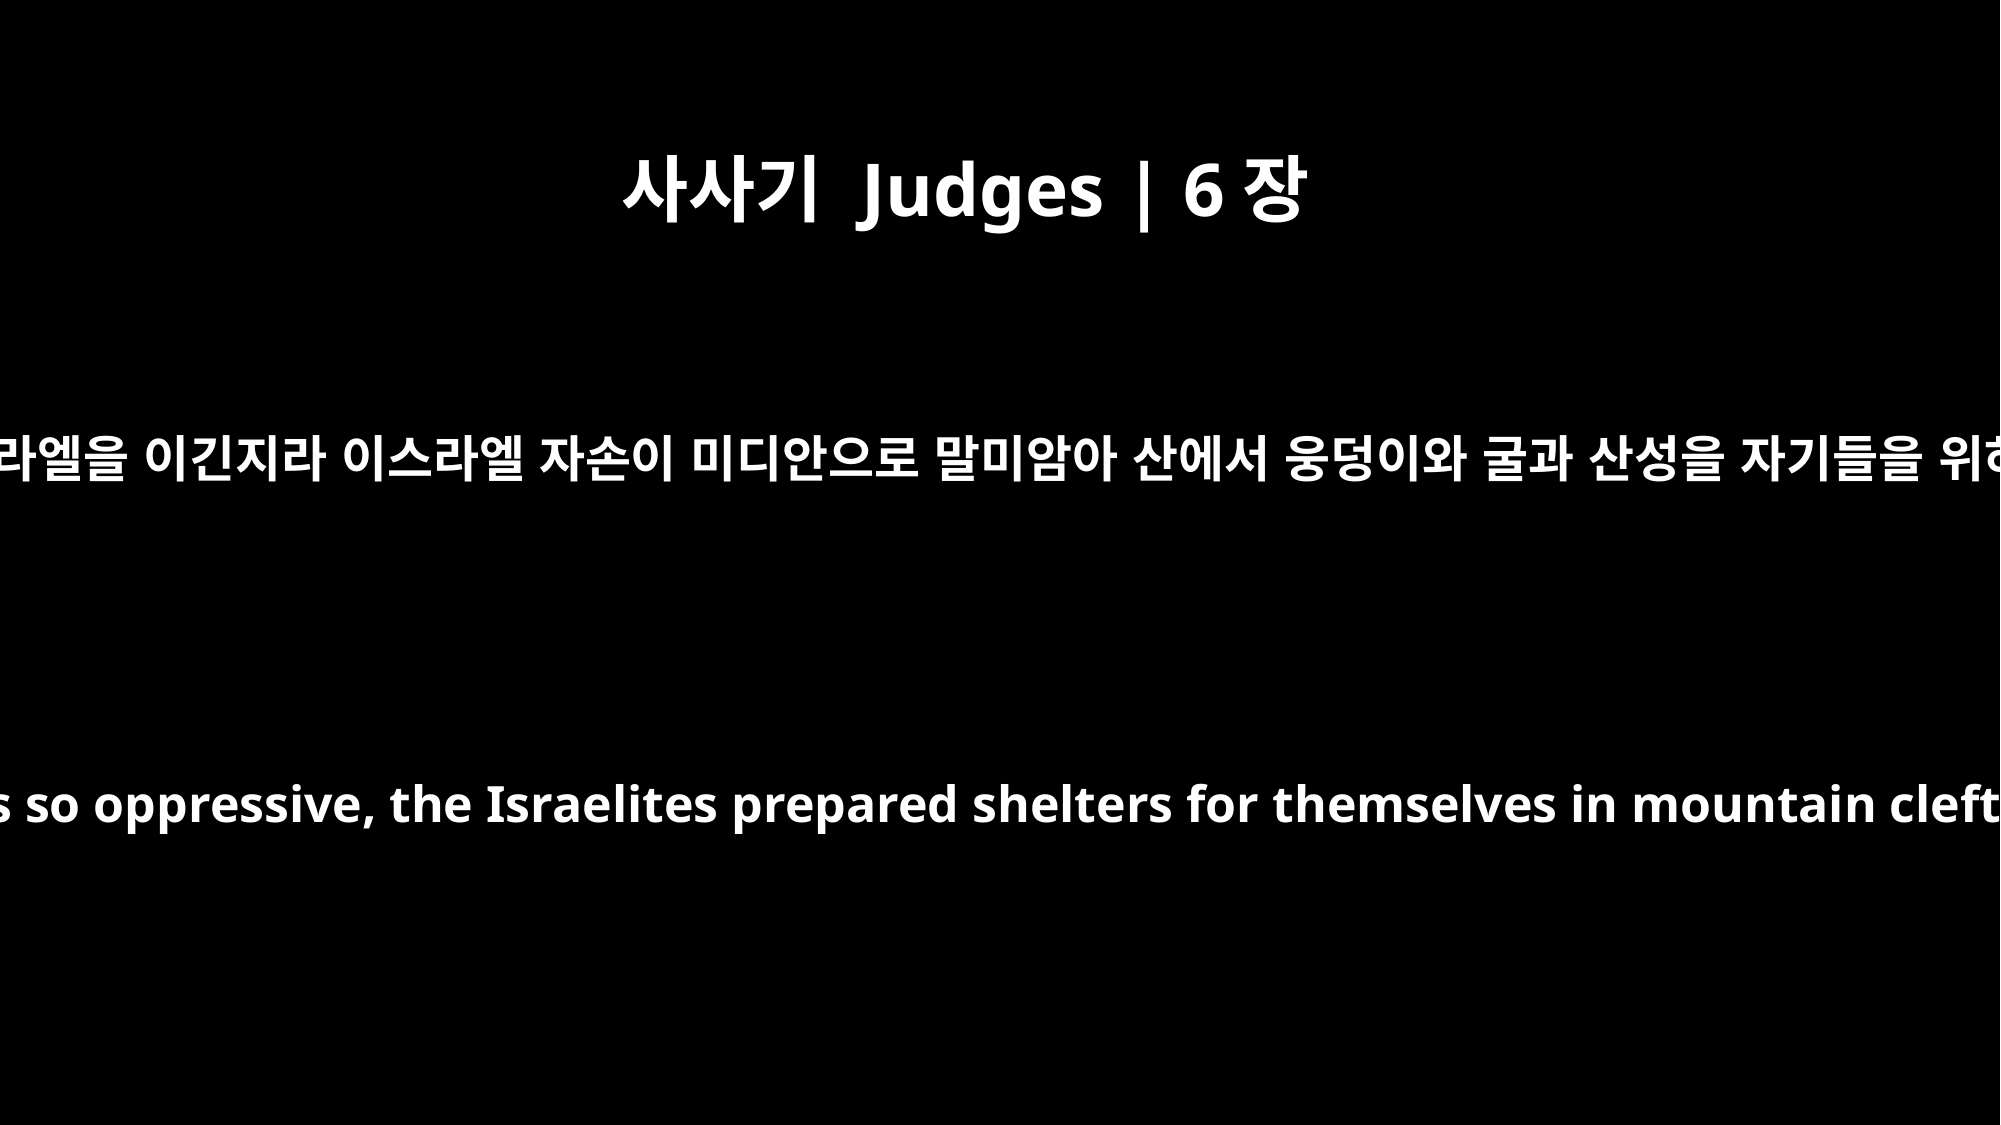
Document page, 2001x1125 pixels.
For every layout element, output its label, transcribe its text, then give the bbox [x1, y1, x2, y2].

text_box Because the power of Midian was so oppressive, the Israelites prepared shelters for themselves in mountain clefts, caves and strongholds. [0, 764, 2000, 840]
text_box 2 미디안의 손이 이스라엘을 이긴지라 이스라엘 자손이 미디안으로 말미암아 산에서 웅덩이와 굴과 산성을 자기들을 위하여 만들었으며 [0, 359, 2000, 495]
text_box 사사기 Judges | 6장 [606, 136, 1326, 239]
